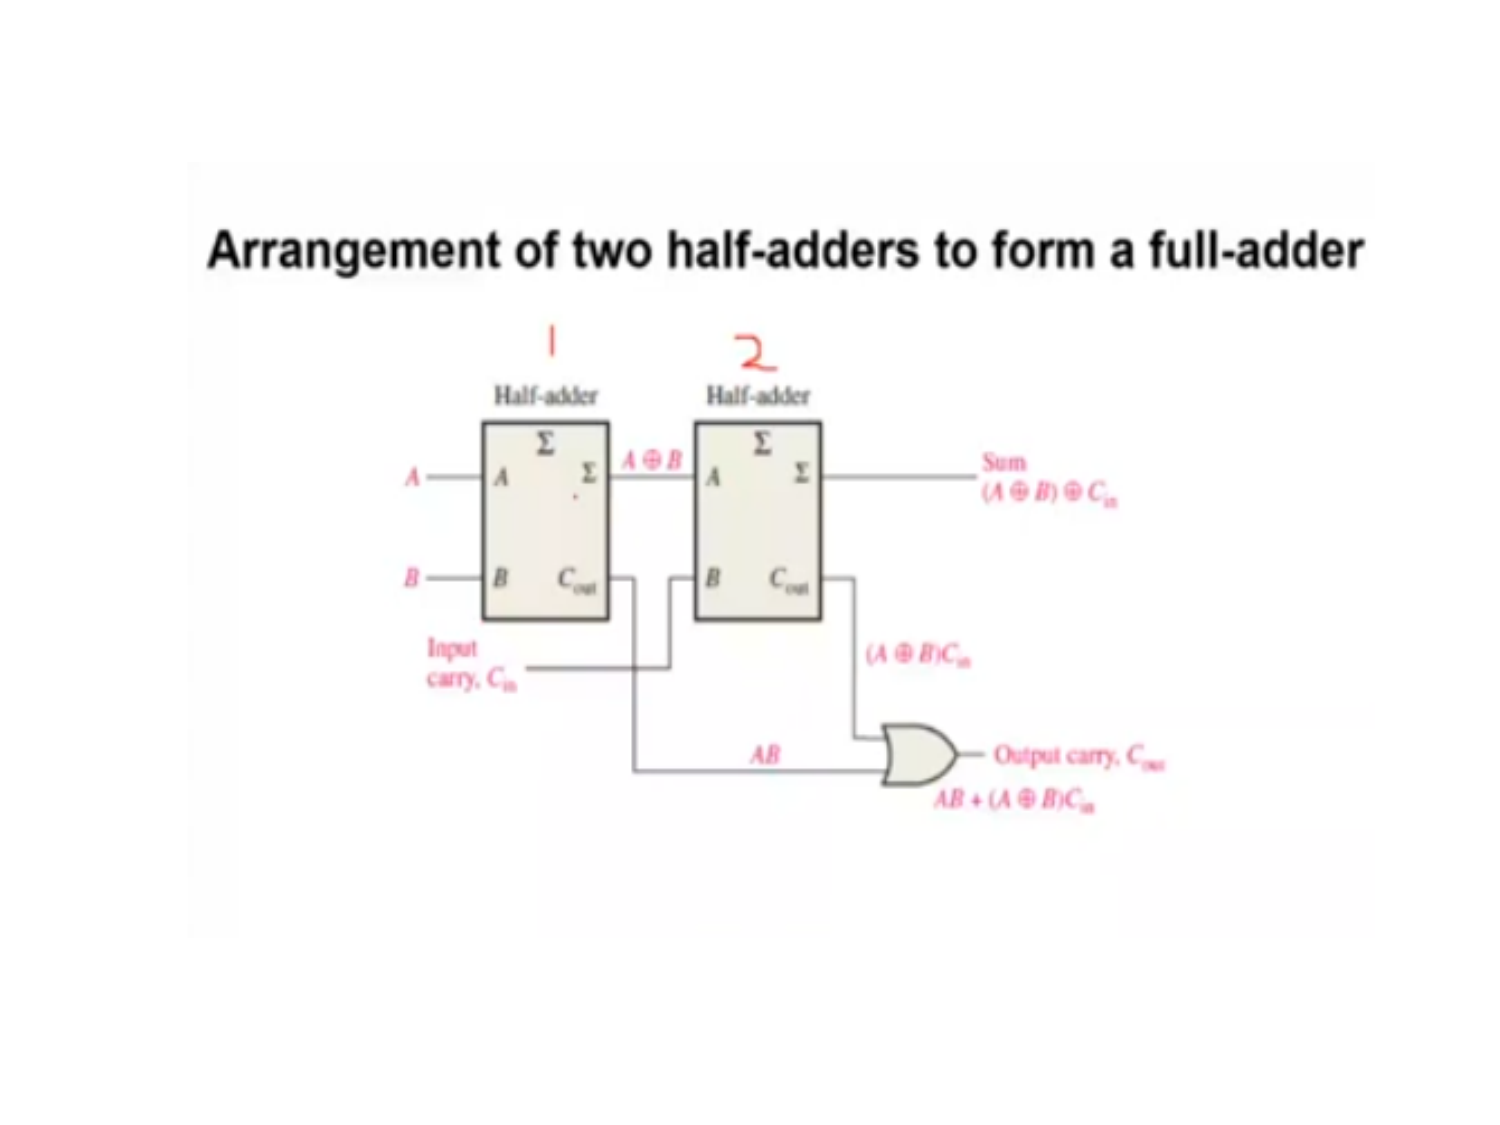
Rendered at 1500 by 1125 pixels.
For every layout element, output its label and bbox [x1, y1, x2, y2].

list [187, 162, 1376, 938]
